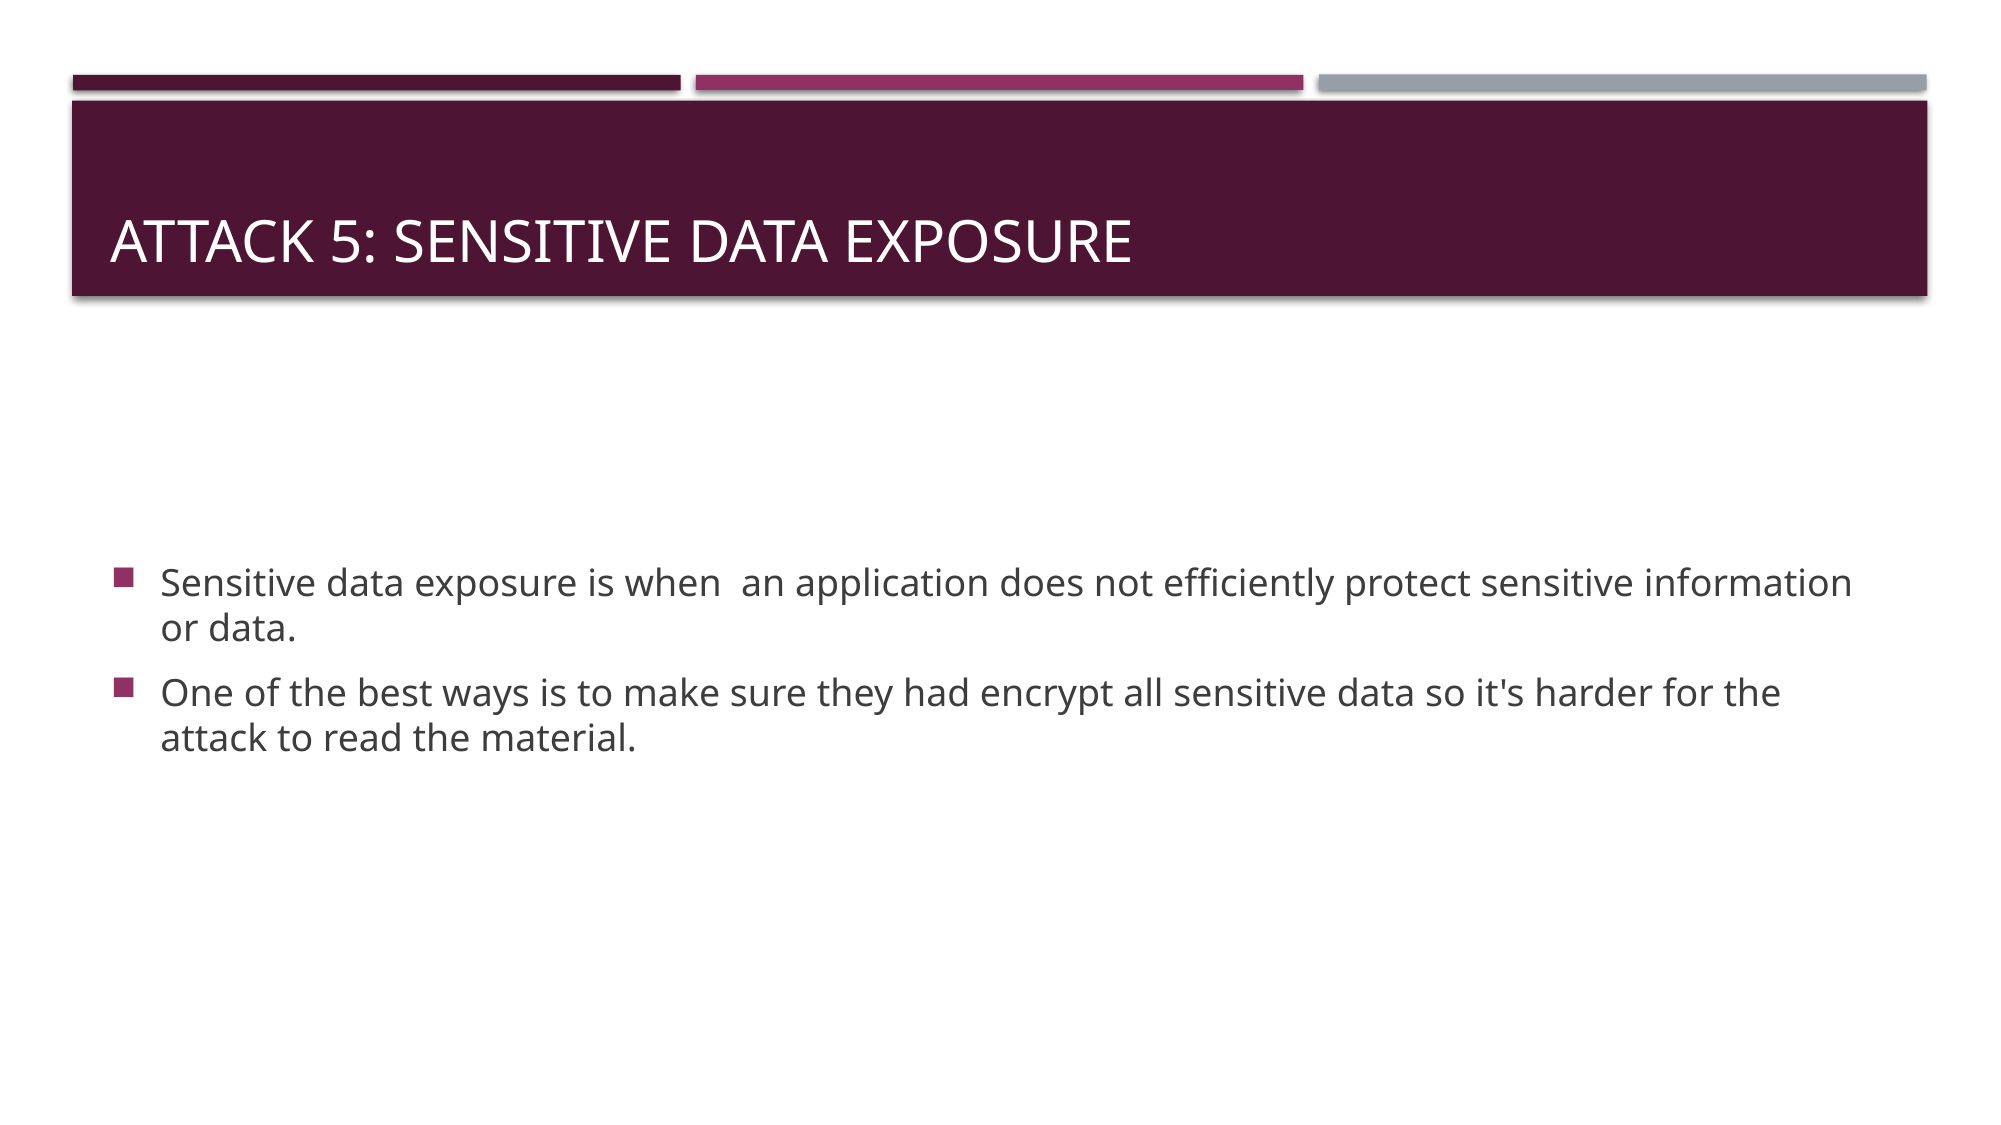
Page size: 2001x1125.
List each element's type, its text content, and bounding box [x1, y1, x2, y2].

title Attack 5: sensitive data exposure [95, 115, 1905, 282]
list Sensitive data exposure is when an application does not efficiently protect sensitive information or data. One of the best ways is to make sure they had encrypt all sensitive data so it's harder for the attack to read the material. [95, 357, 1905, 962]
